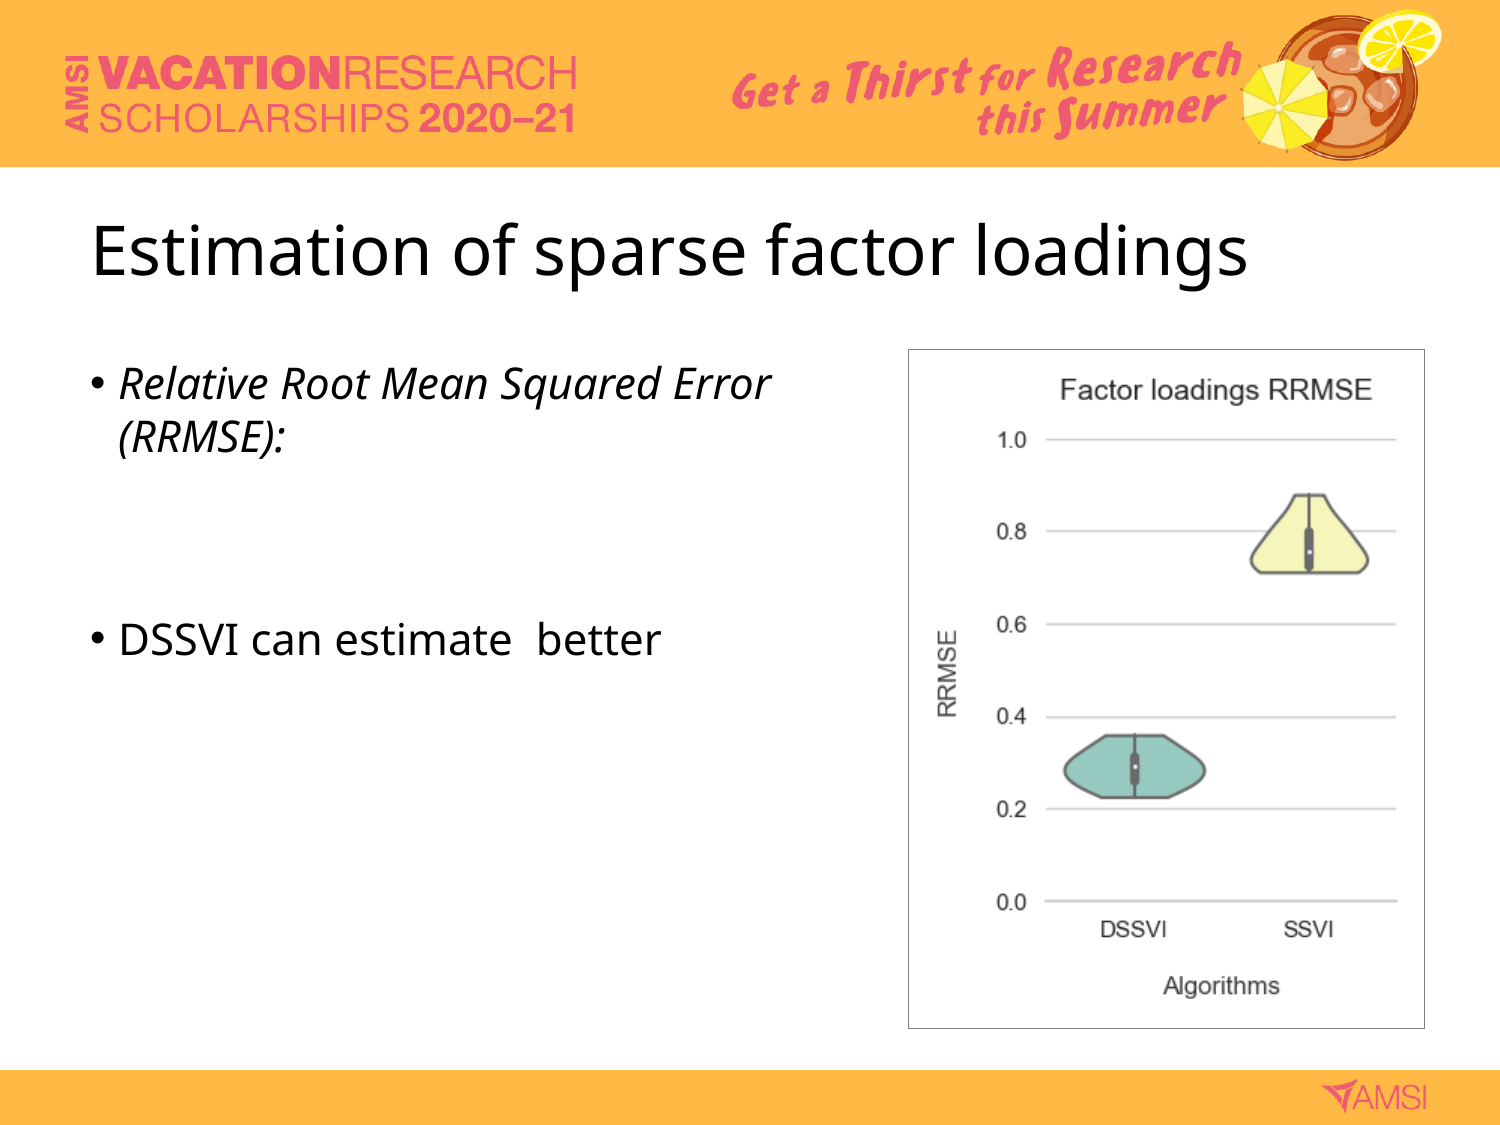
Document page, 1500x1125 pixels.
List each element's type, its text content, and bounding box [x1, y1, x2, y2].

title Estimation of sparse factor loadings [75, 177, 1425, 330]
picture [0, 0, 1500, 1125]
